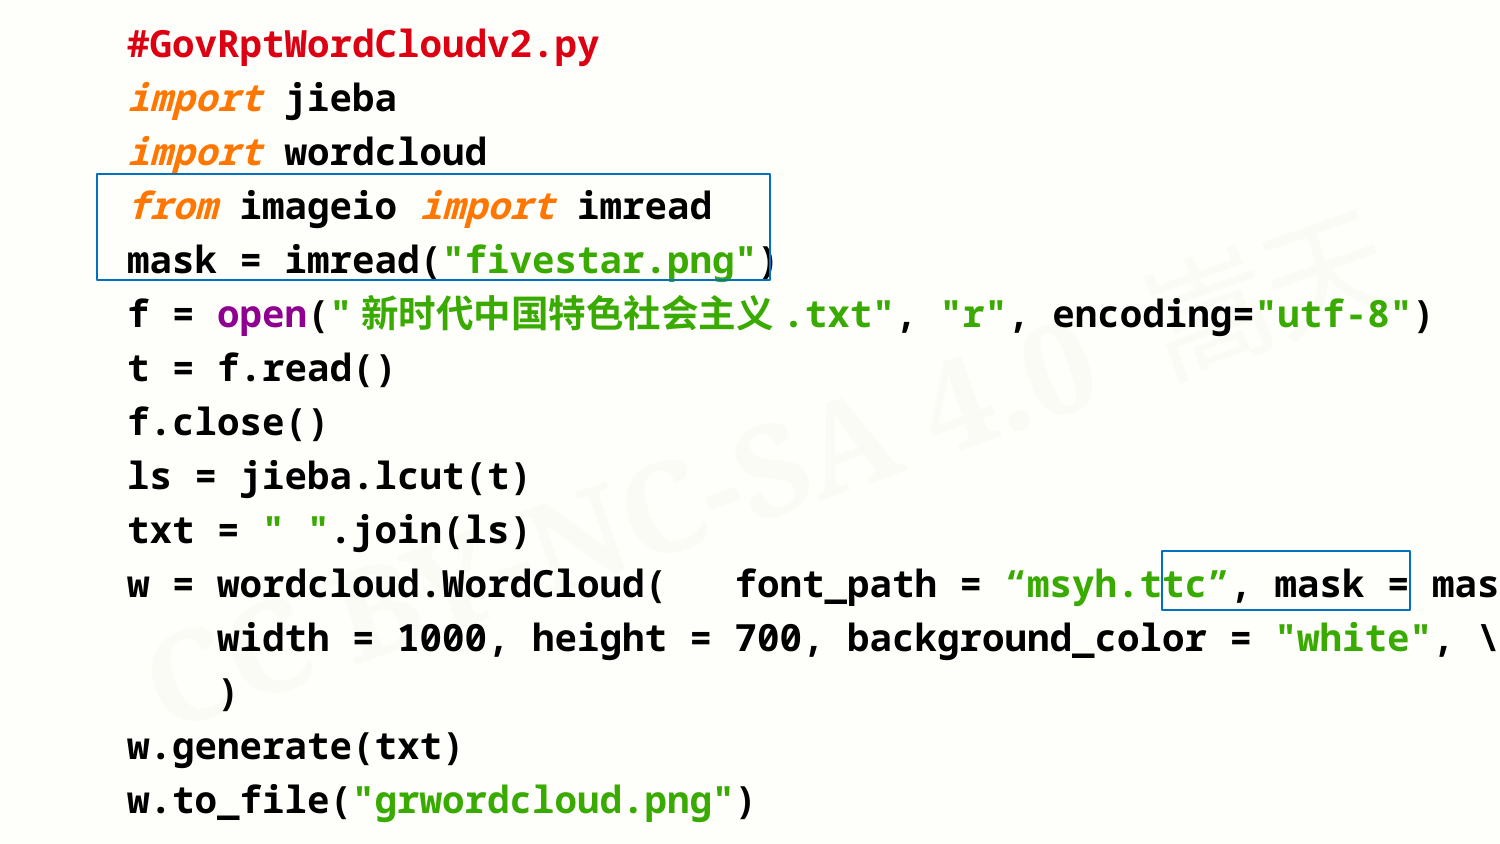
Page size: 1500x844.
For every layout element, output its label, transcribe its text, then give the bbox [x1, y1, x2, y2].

text_box [96, 173, 771, 280]
text_box #GovRptWordCloudv2.py import jieba import wordcloud from imageio import imread mask = imread("fivestar.png") f = open("新时代中国特色社会主义.txt", "r", encoding="utf-8") t = f.read() f.close() ls = jieba.lcut(t) txt = " ".join(ls) w = wordcloud.WordCloud( font_path = “msyh.ttc”, mask = mask,\ width = 1000, height = 700, background_color = "white", \ ) w.generate(txt) w.to_file("grwordcloud.png") [112, 55, 1430, 777]
text_box [1162, 550, 1411, 610]
